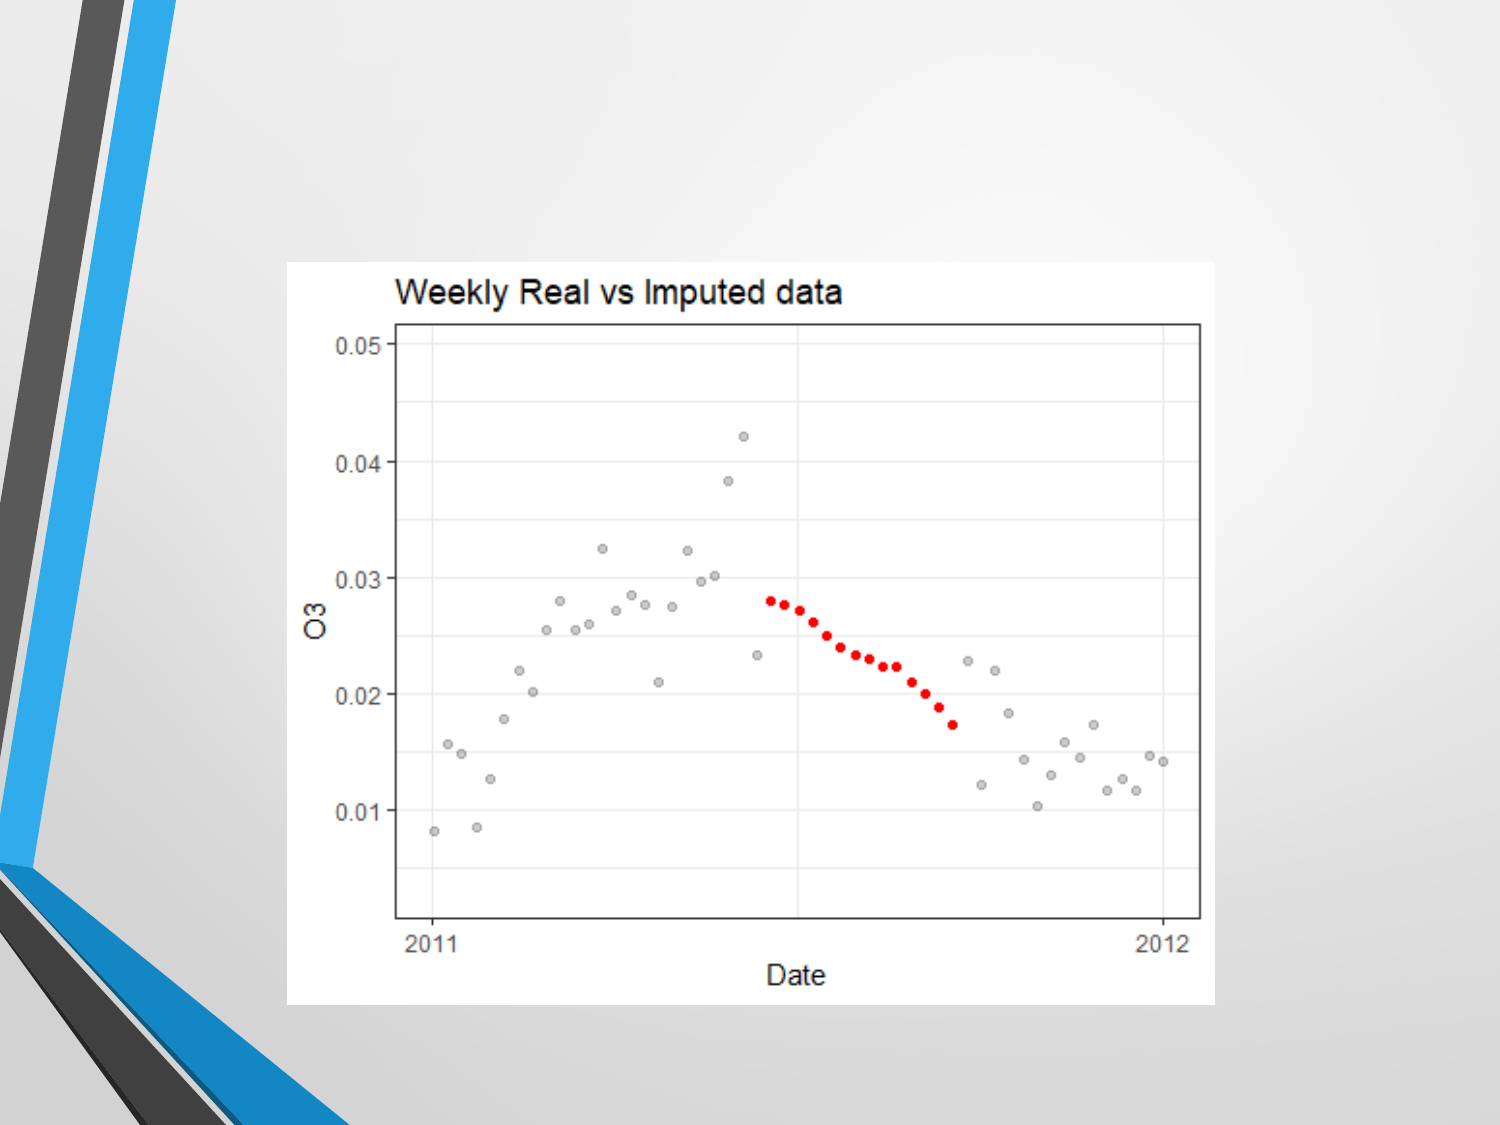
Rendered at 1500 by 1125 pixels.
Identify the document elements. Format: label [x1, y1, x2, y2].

picture [287, 262, 1215, 1005]
